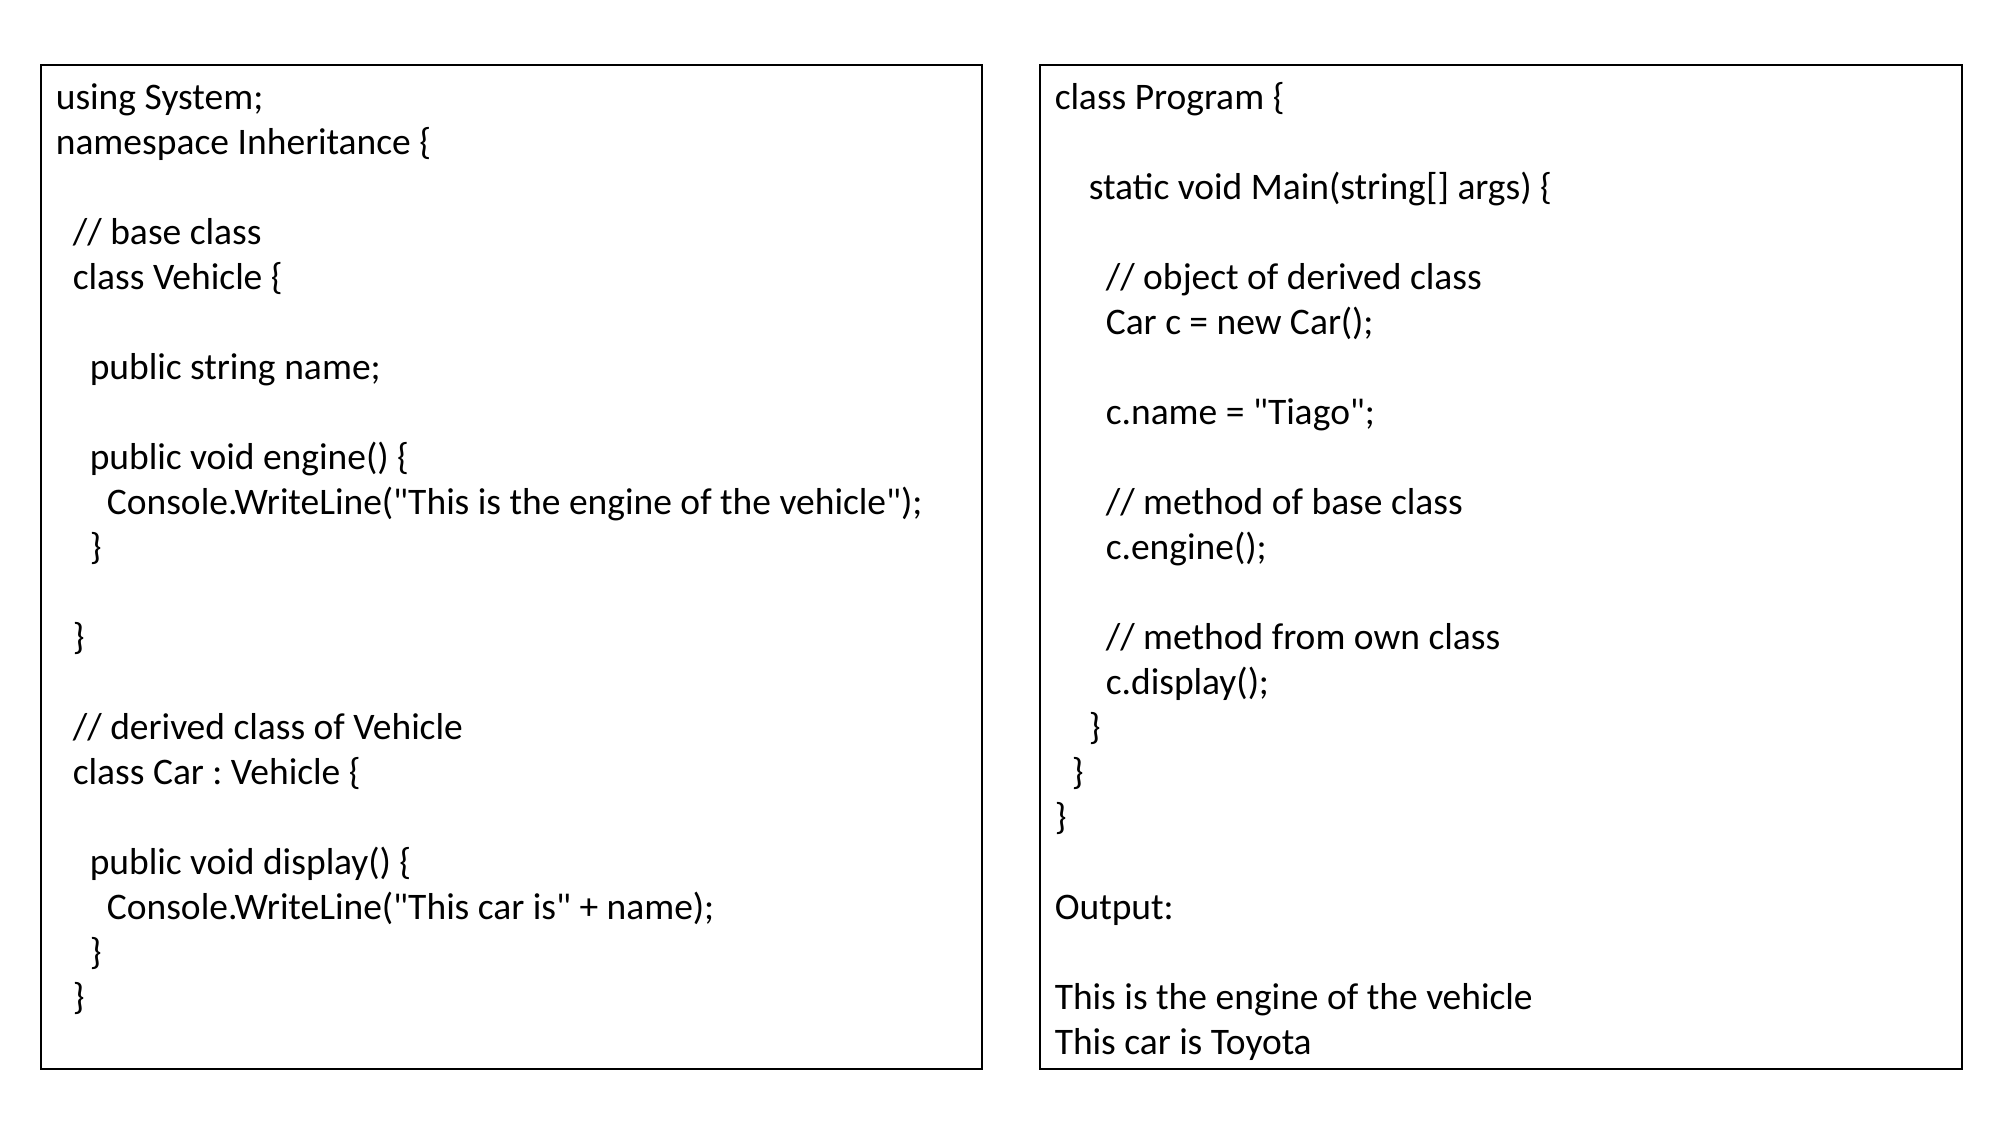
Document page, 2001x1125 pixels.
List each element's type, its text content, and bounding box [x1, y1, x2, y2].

text_box class Program { static void Main(string[] args) { // object of derived class Car c = new Car(); c.name = "Tiago"; // method of base class c.engine(); // method from own class c.display(); } } } Output: This is the engine of the vehicle This car is Toyota [1039, 64, 1963, 1070]
text_box using System; namespace Inheritance { // base class class Vehicle { public string name; public void engine() { Console.WriteLine("This is the engine of the vehicle"); } } // derived class of Vehicle class Car : Vehicle { public void display() { Console.WriteLine("This car is" + name); } } [40, 64, 983, 1070]
